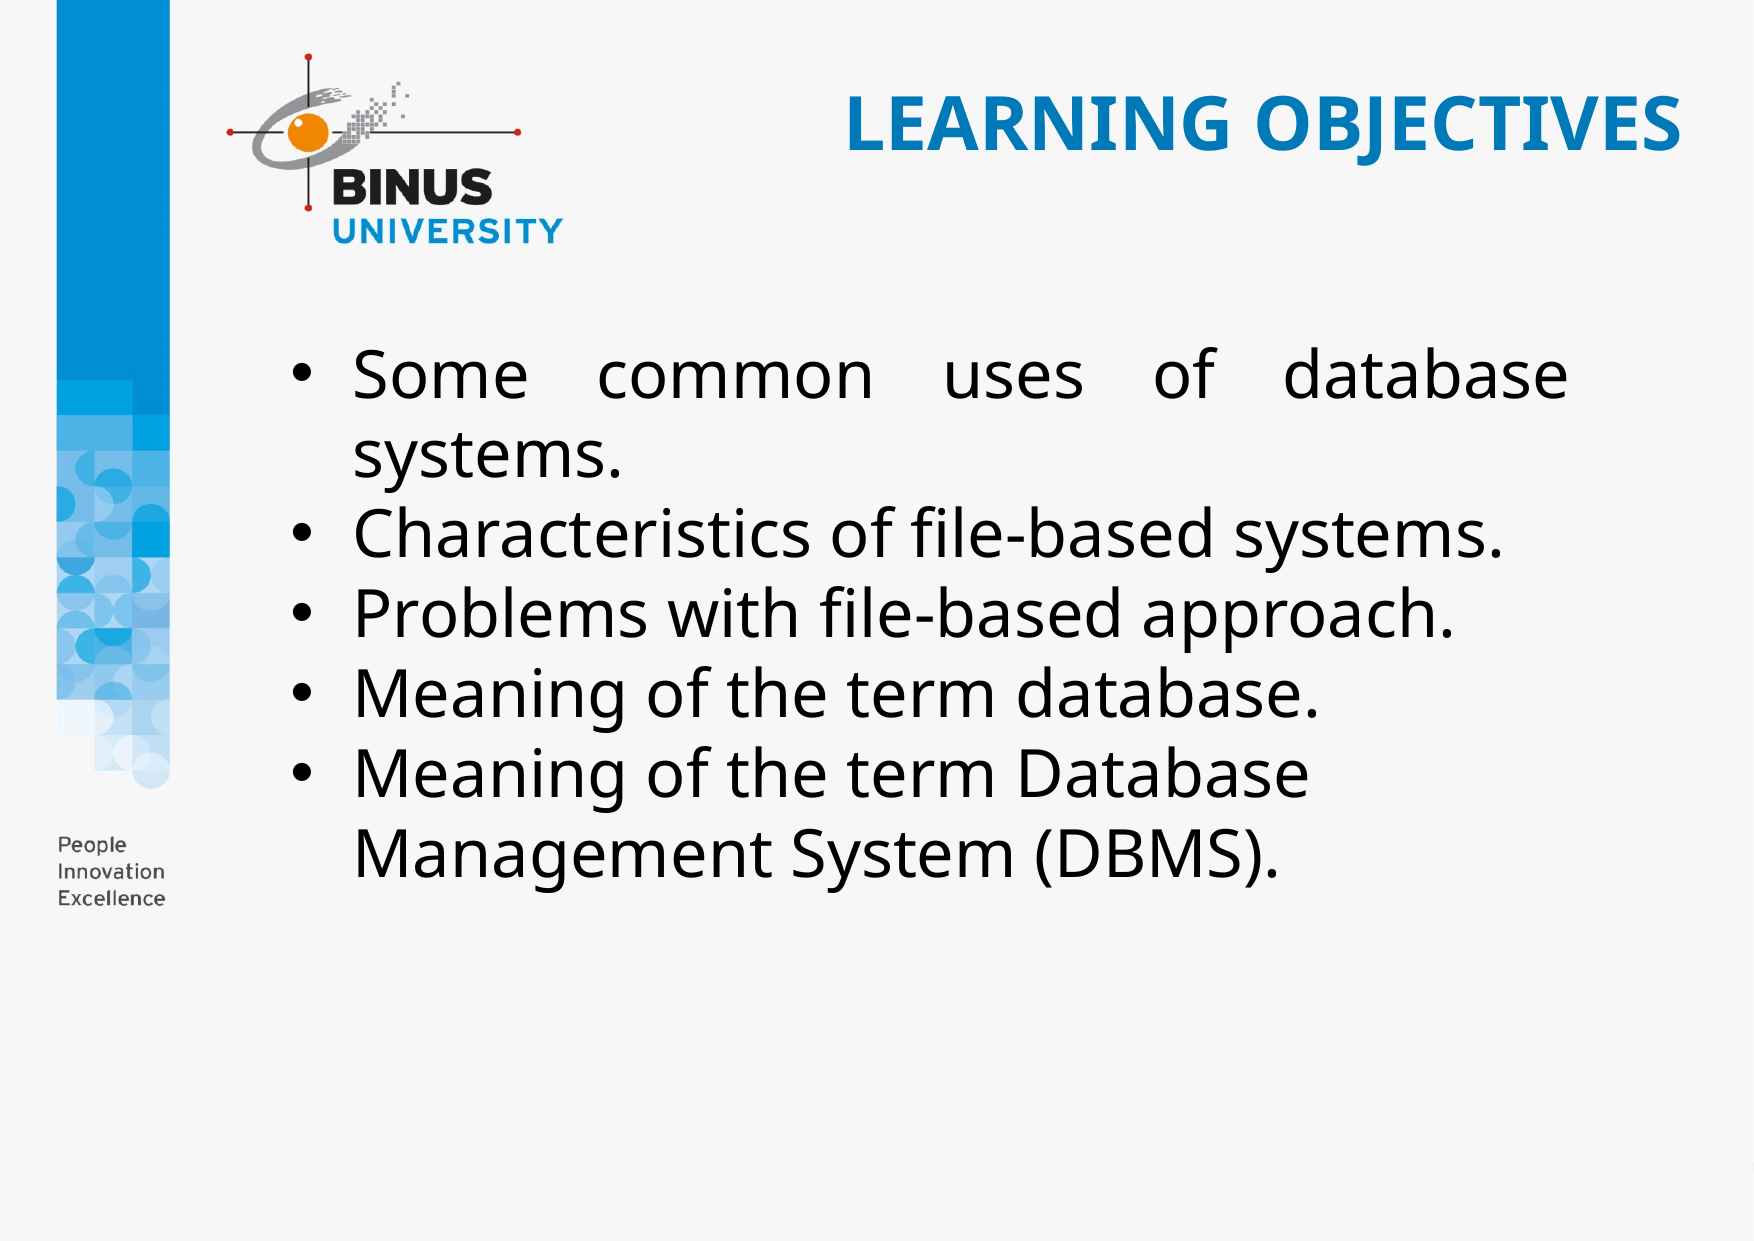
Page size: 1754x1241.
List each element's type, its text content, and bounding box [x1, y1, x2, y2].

text_box LEARNING OBJECTIVES [387, 48, 1699, 192]
list Some common uses of database systems. Characteristics of file-based systems. Problems with file-based approach. Meaning of the term database. Meaning of the term Database Management System (DBMS). [275, 323, 1587, 875]
picture [0, 0, 1754, 933]
